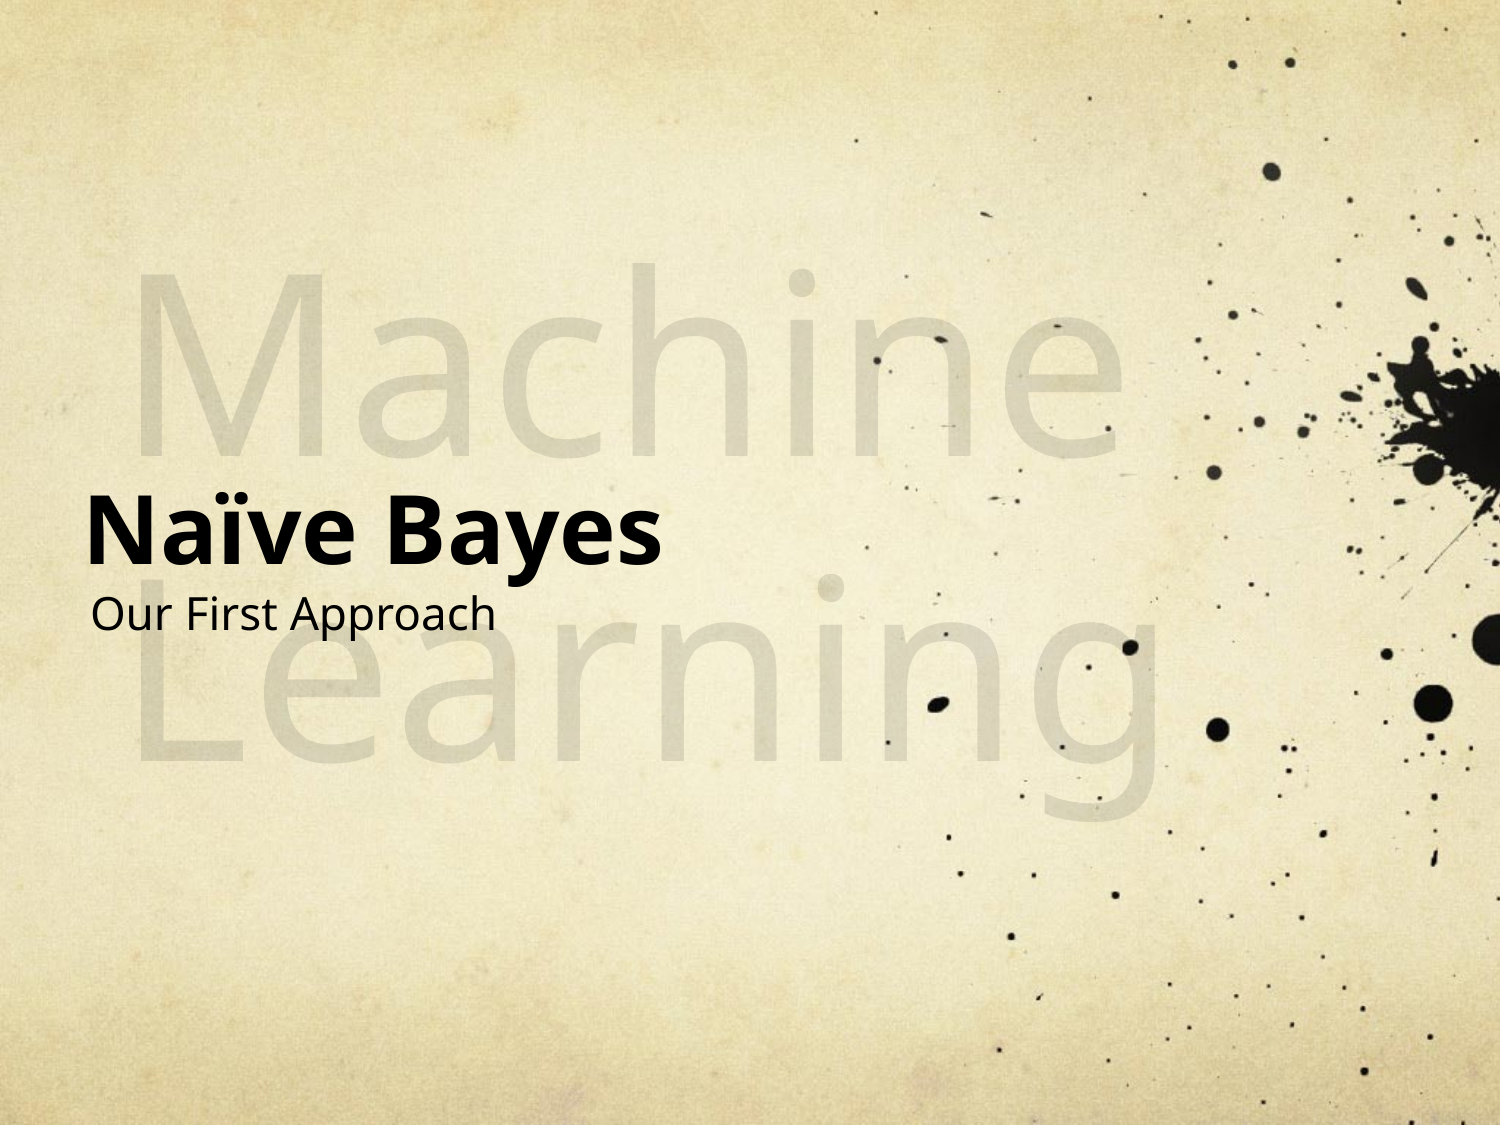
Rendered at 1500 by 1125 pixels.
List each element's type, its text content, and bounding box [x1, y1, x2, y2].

title Naïve Bayes [75, 360, 950, 584]
picture [0, 0, 1500, 1125]
list Our First Approach [75, 584, 950, 746]
list Machine Learning [116, 326, 1500, 689]
